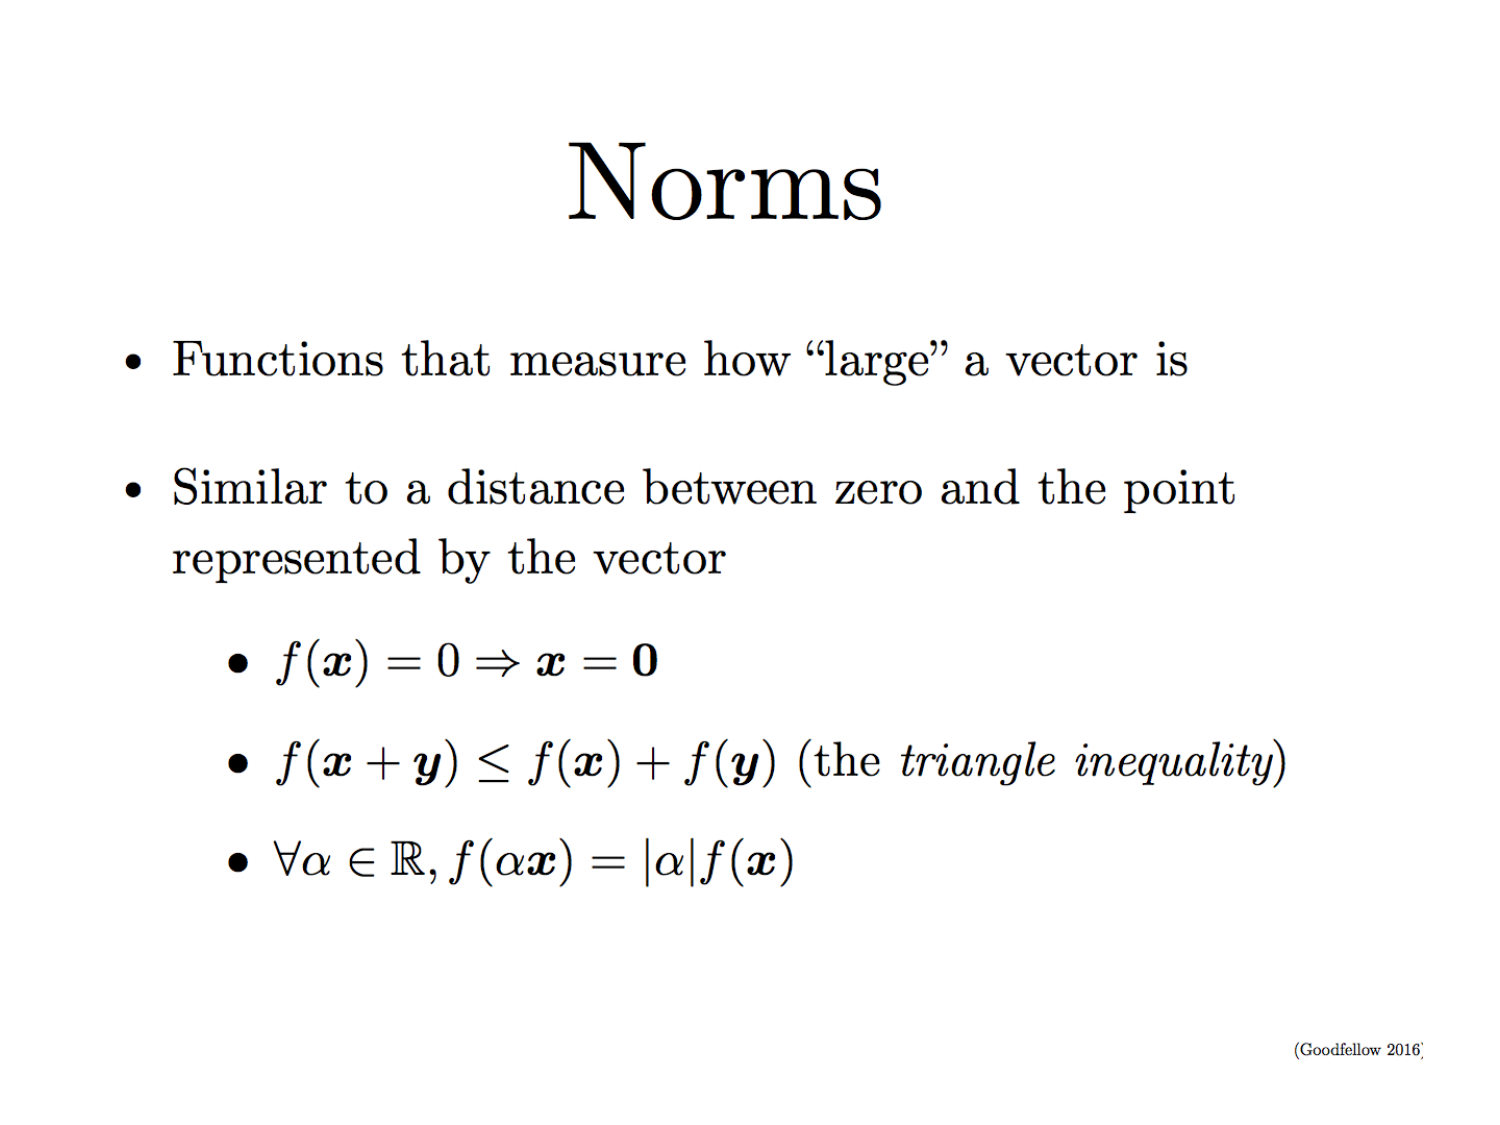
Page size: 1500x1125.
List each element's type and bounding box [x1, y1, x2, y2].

picture [76, 47, 1424, 1076]
